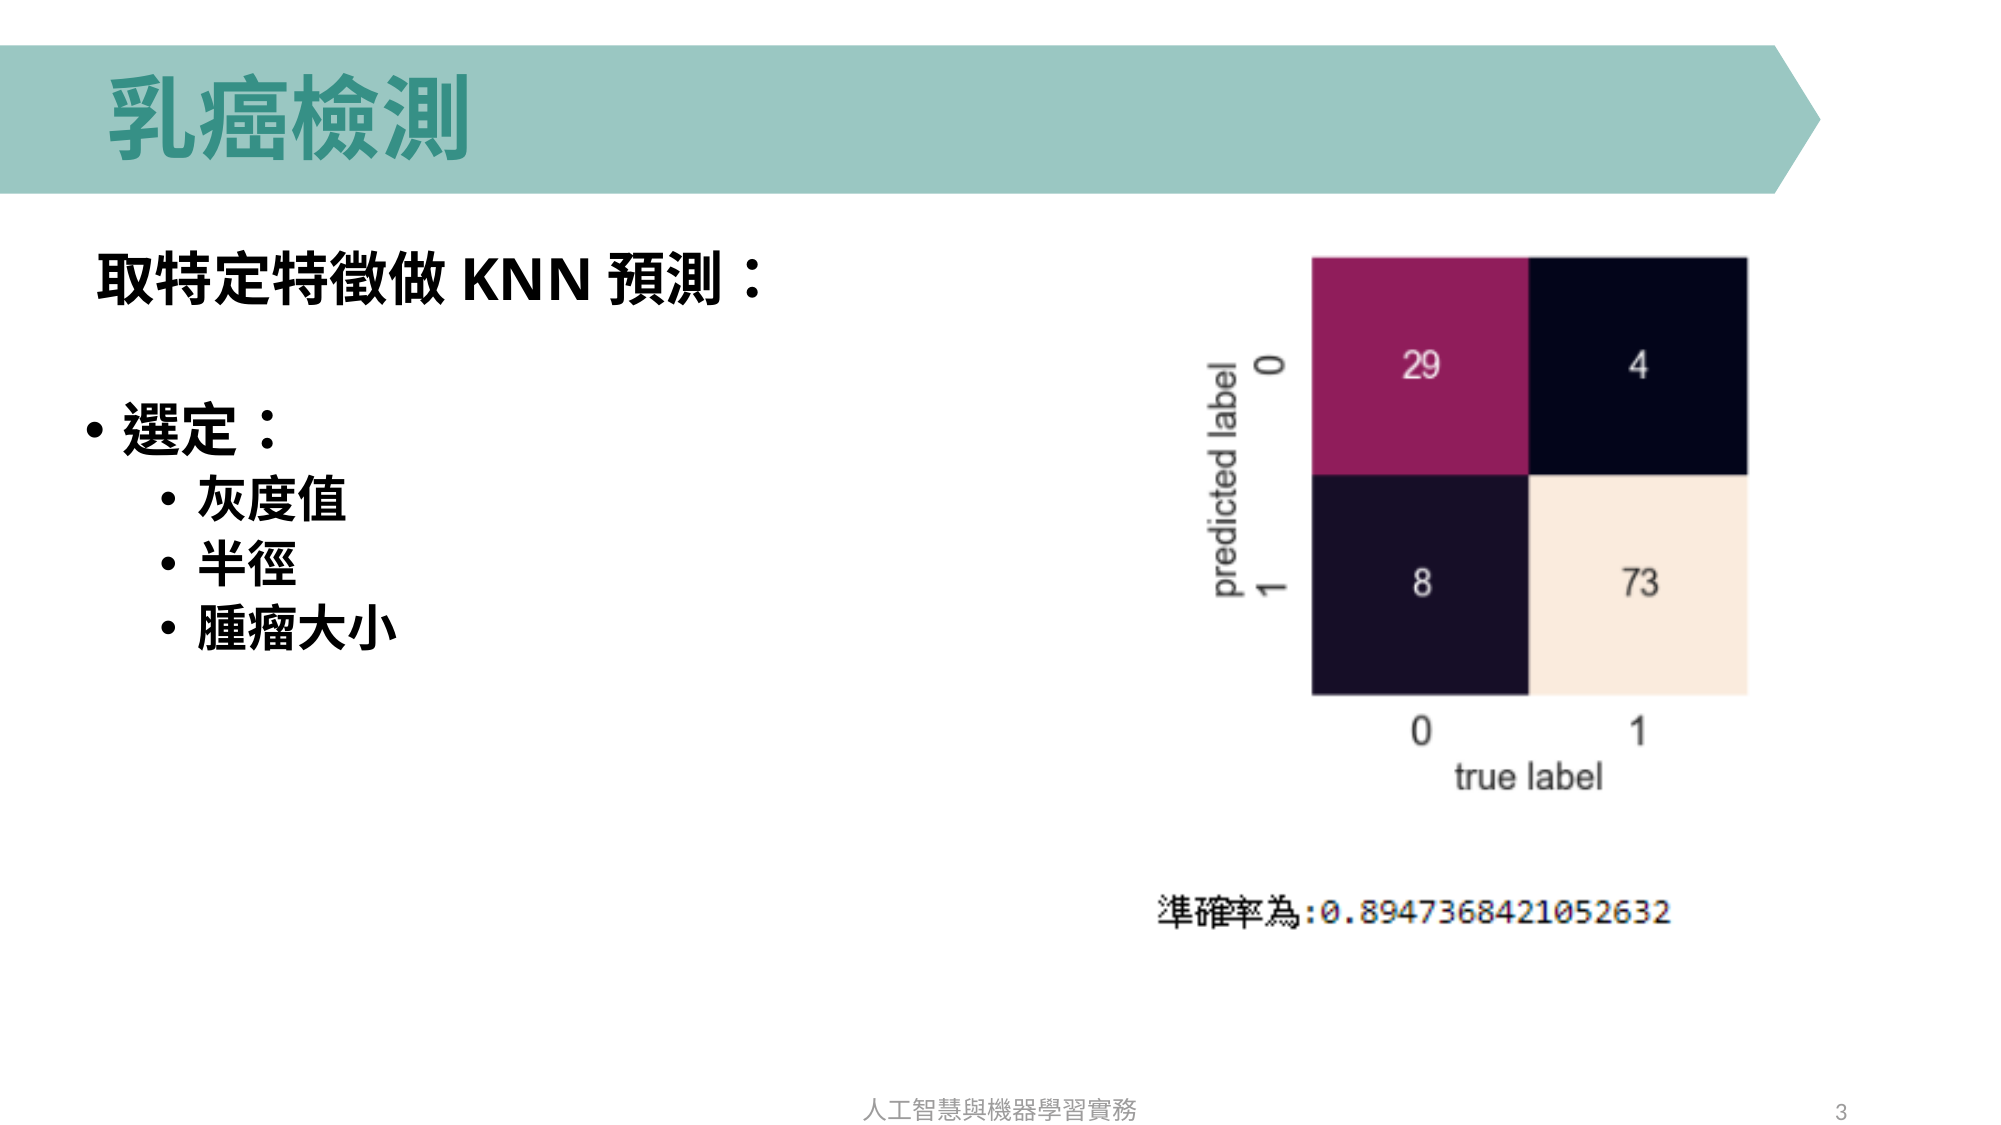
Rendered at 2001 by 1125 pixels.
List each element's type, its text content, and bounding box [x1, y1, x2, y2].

picture [1106, 873, 1719, 961]
slide_number 3 [1412, 1096, 1863, 1125]
title 乳癌檢測 [91, 59, 1756, 135]
list 選定： 灰度值 半徑 腫瘤大小 [69, 135, 1870, 976]
picture [1153, 234, 1819, 826]
footer 人工智慧與機器學習實務 [662, 1095, 1338, 1123]
text_box 取特定特徵做KNN預測： [82, 234, 797, 320]
